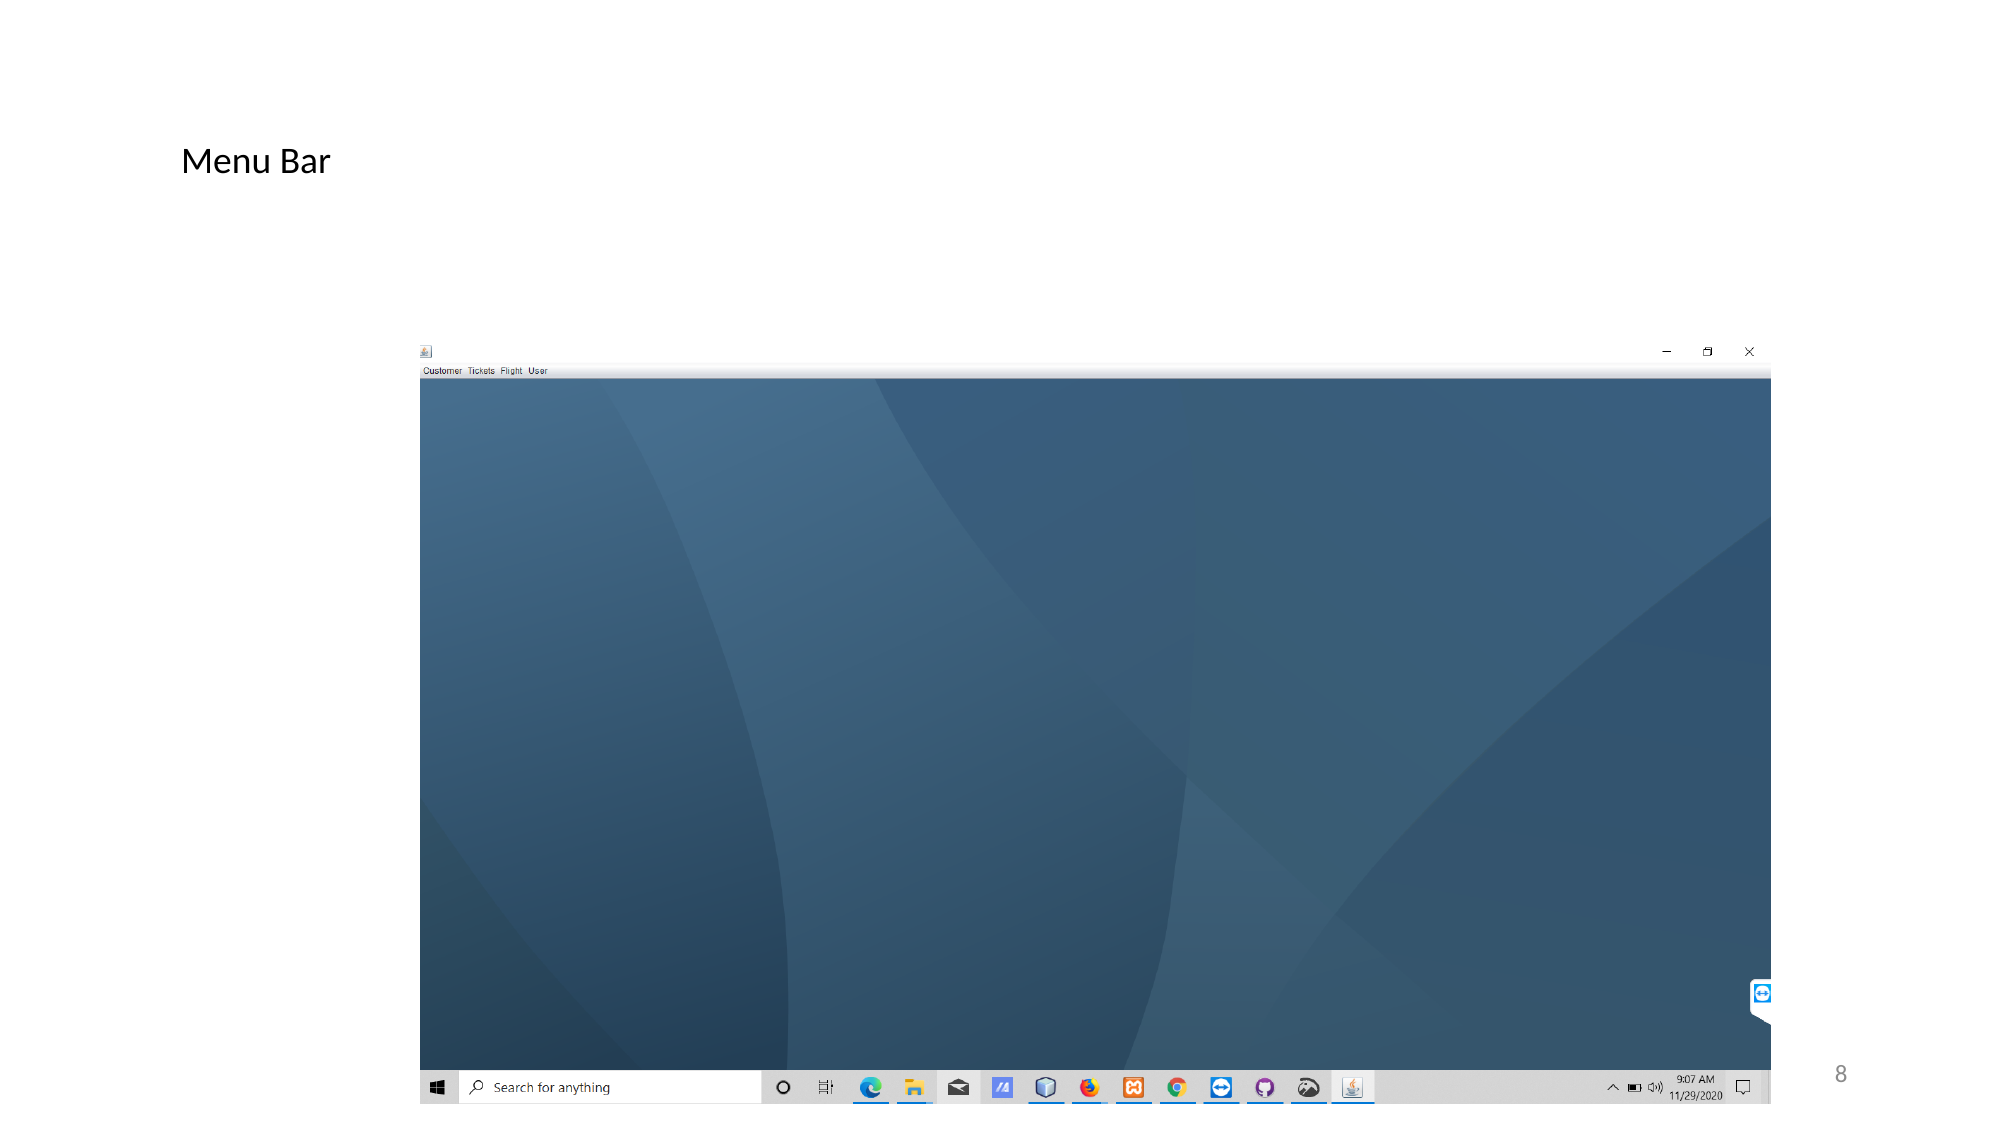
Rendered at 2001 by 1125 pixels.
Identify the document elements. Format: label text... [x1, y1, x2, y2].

slide_number 8 [1771, 1042, 1863, 1103]
picture [420, 343, 1771, 1104]
text_box Menu Bar [166, 128, 852, 189]
